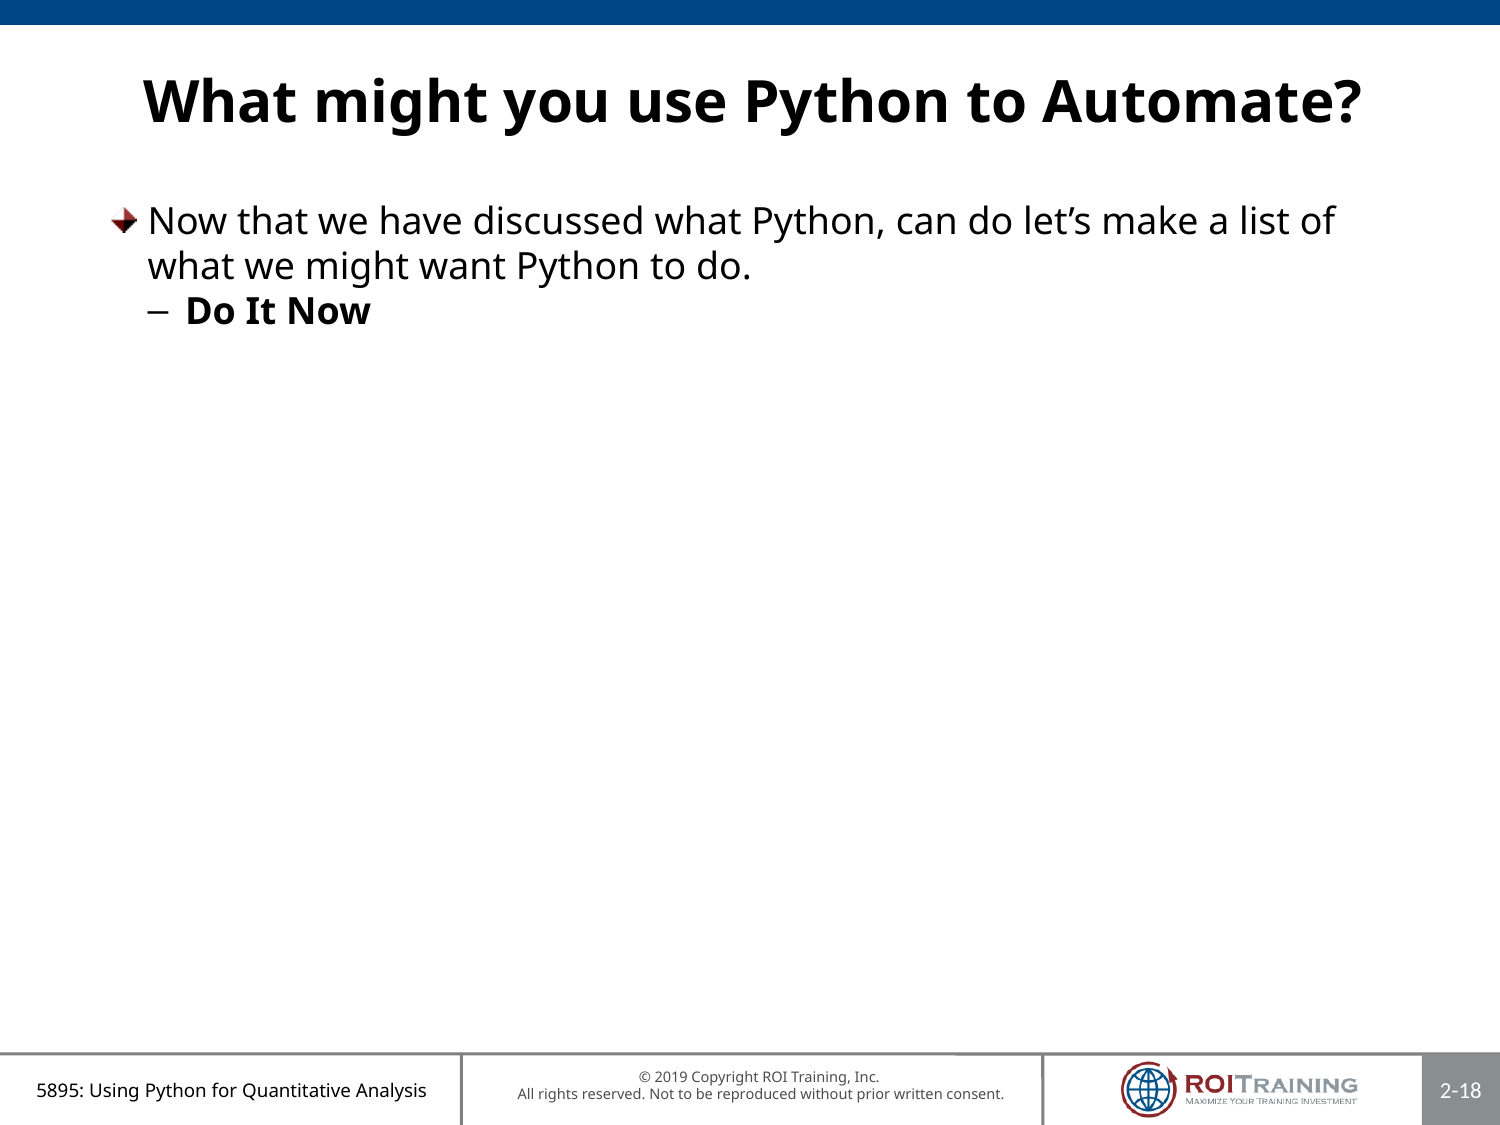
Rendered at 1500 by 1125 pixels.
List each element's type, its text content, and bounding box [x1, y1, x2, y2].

title What might you use Python to Automate? [95, 47, 1411, 151]
list Now that we have discussed what Python, can do let’s make a list of what we might want Python to do. Do It Now [95, 189, 1411, 1022]
picture [1113, 1060, 1362, 1118]
picture [110, 206, 137, 233]
